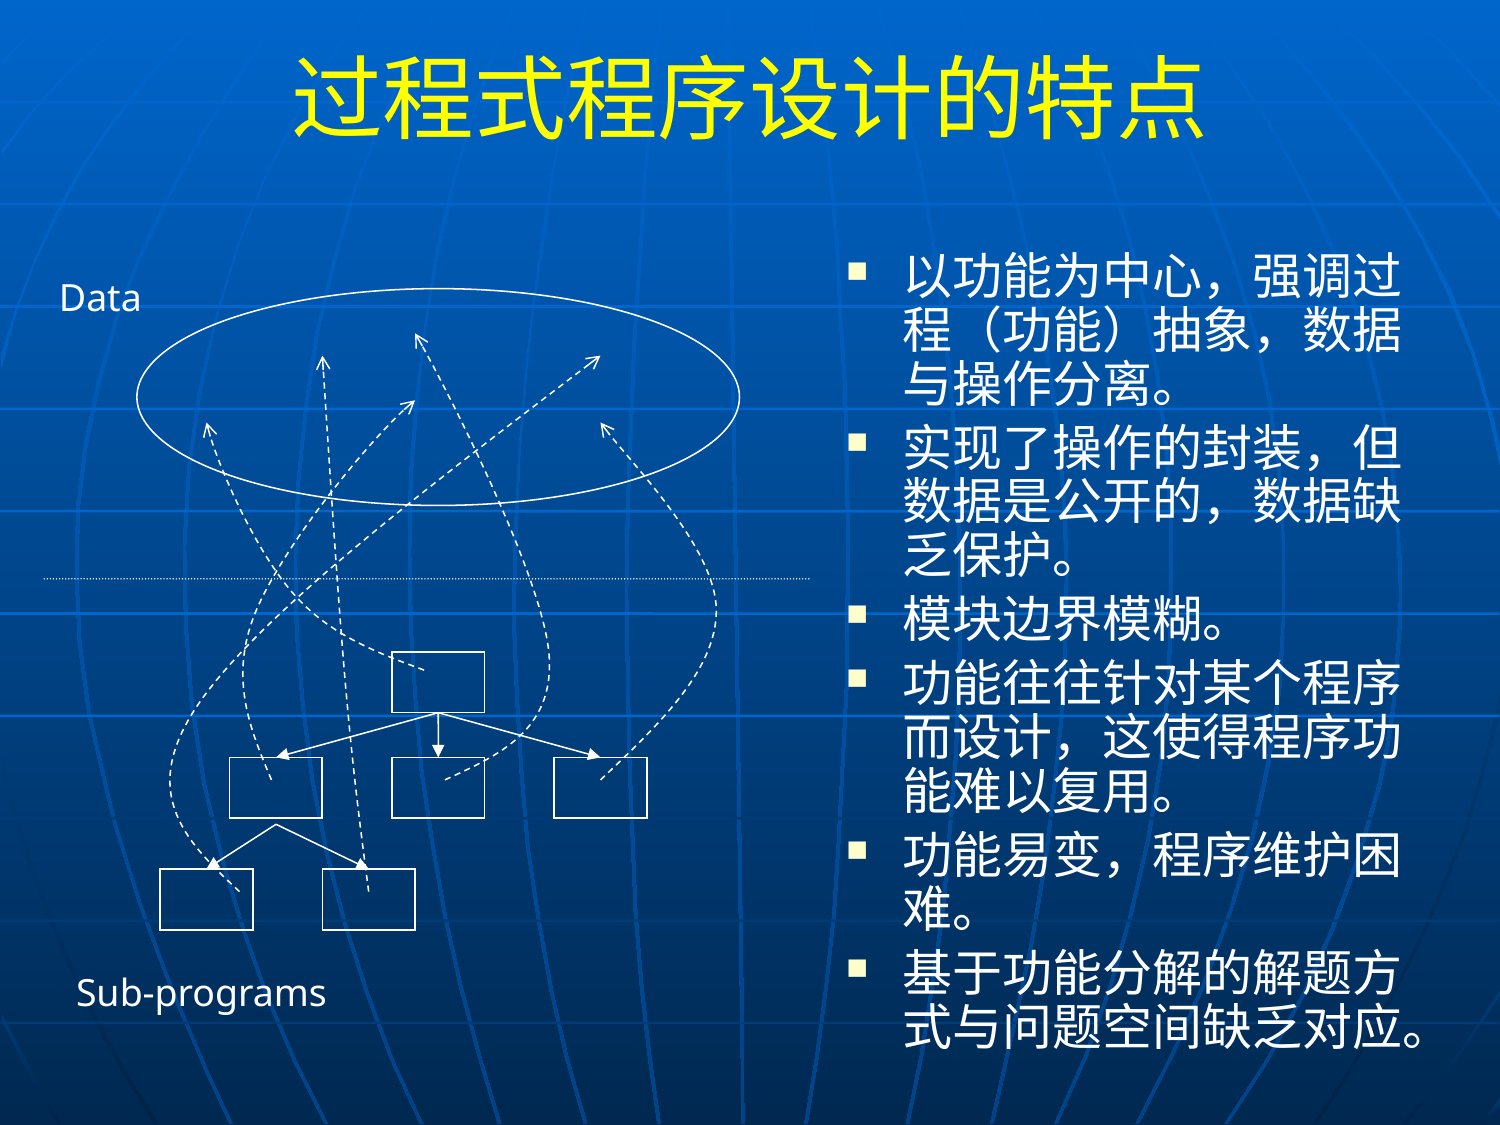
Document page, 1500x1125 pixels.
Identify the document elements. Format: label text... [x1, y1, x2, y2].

title 过程式程序设计的特点 [74, 18, 1426, 174]
list 以功能为中心，强调过程（功能）抽象，数据与操作分离。 实现了操作的封装，但数据是公开的，数据缺乏保护。 模块边界模糊。 功能往往针对某个程序而设计，这使得程序功能难以复用。 功能易变，程序维护困难。 基于功能分解的解题方式与问题空间缺乏对应。 [830, 243, 1460, 1125]
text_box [40, 265, 810, 1022]
